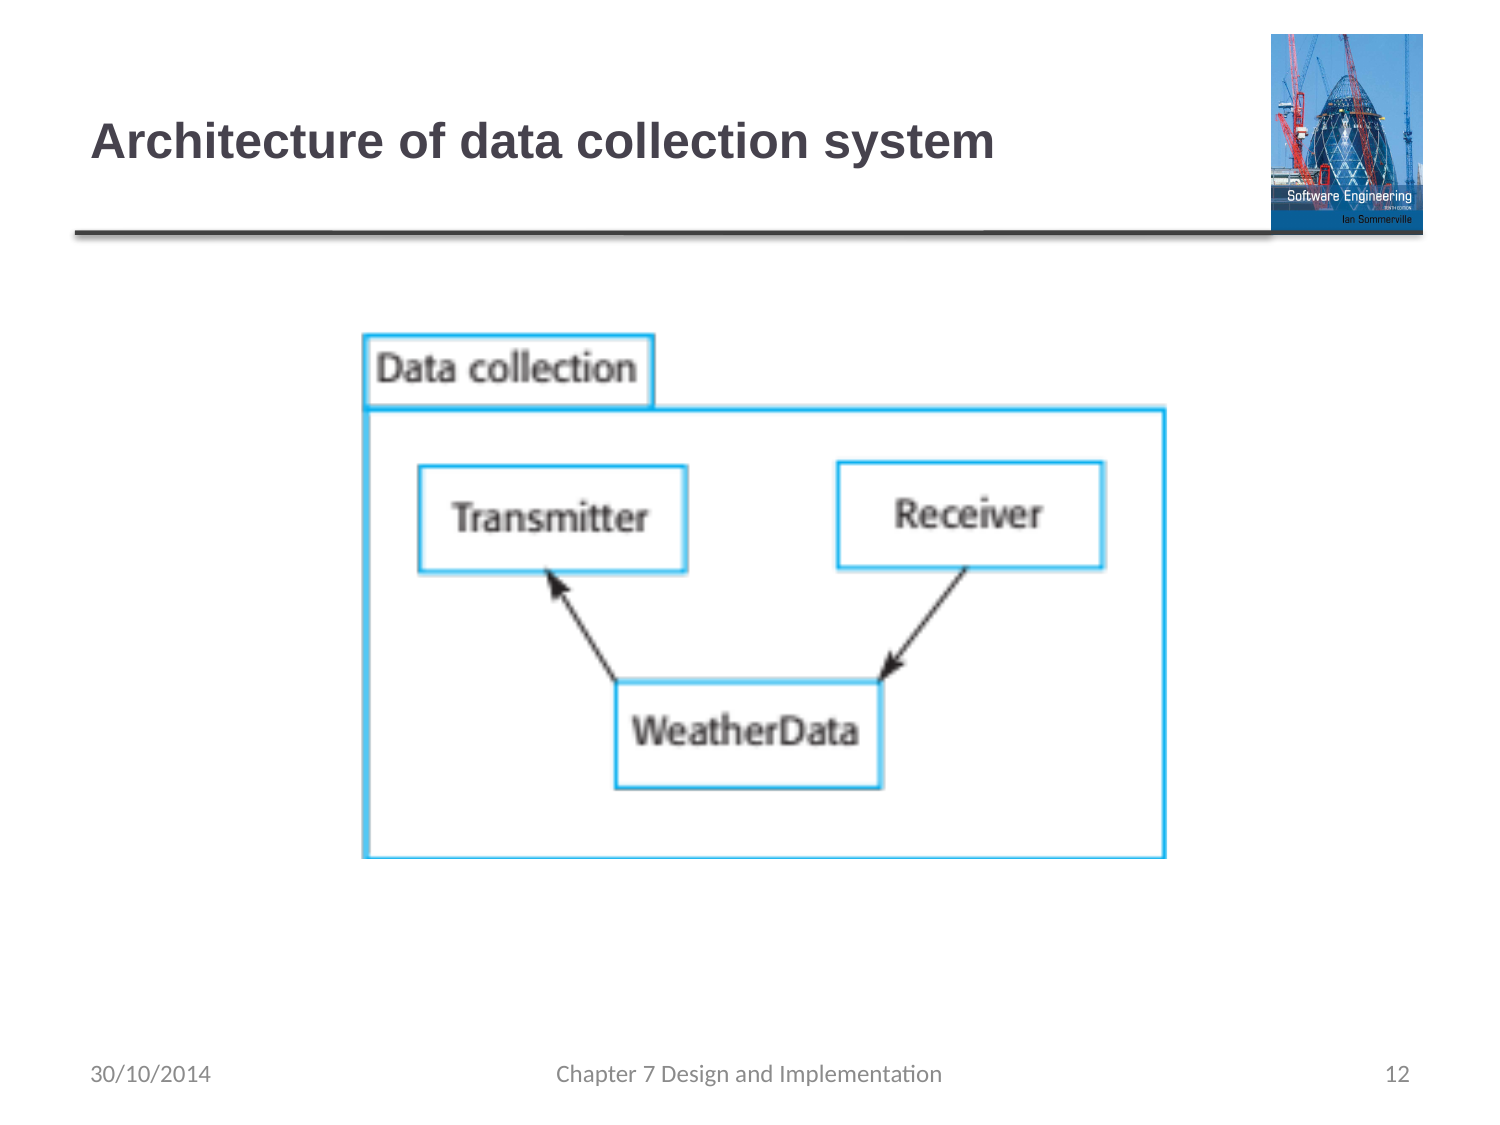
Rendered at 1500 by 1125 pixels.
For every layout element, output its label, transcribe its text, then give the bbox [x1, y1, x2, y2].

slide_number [75, 1042, 425, 1103]
title Architecture of data collection system [74, 44, 1272, 233]
footer Chapter 7 Design and Implementation [512, 1042, 988, 1103]
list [284, 331, 1243, 859]
picture [1271, 34, 1423, 230]
slide_number 12 [1074, 1042, 1425, 1103]
